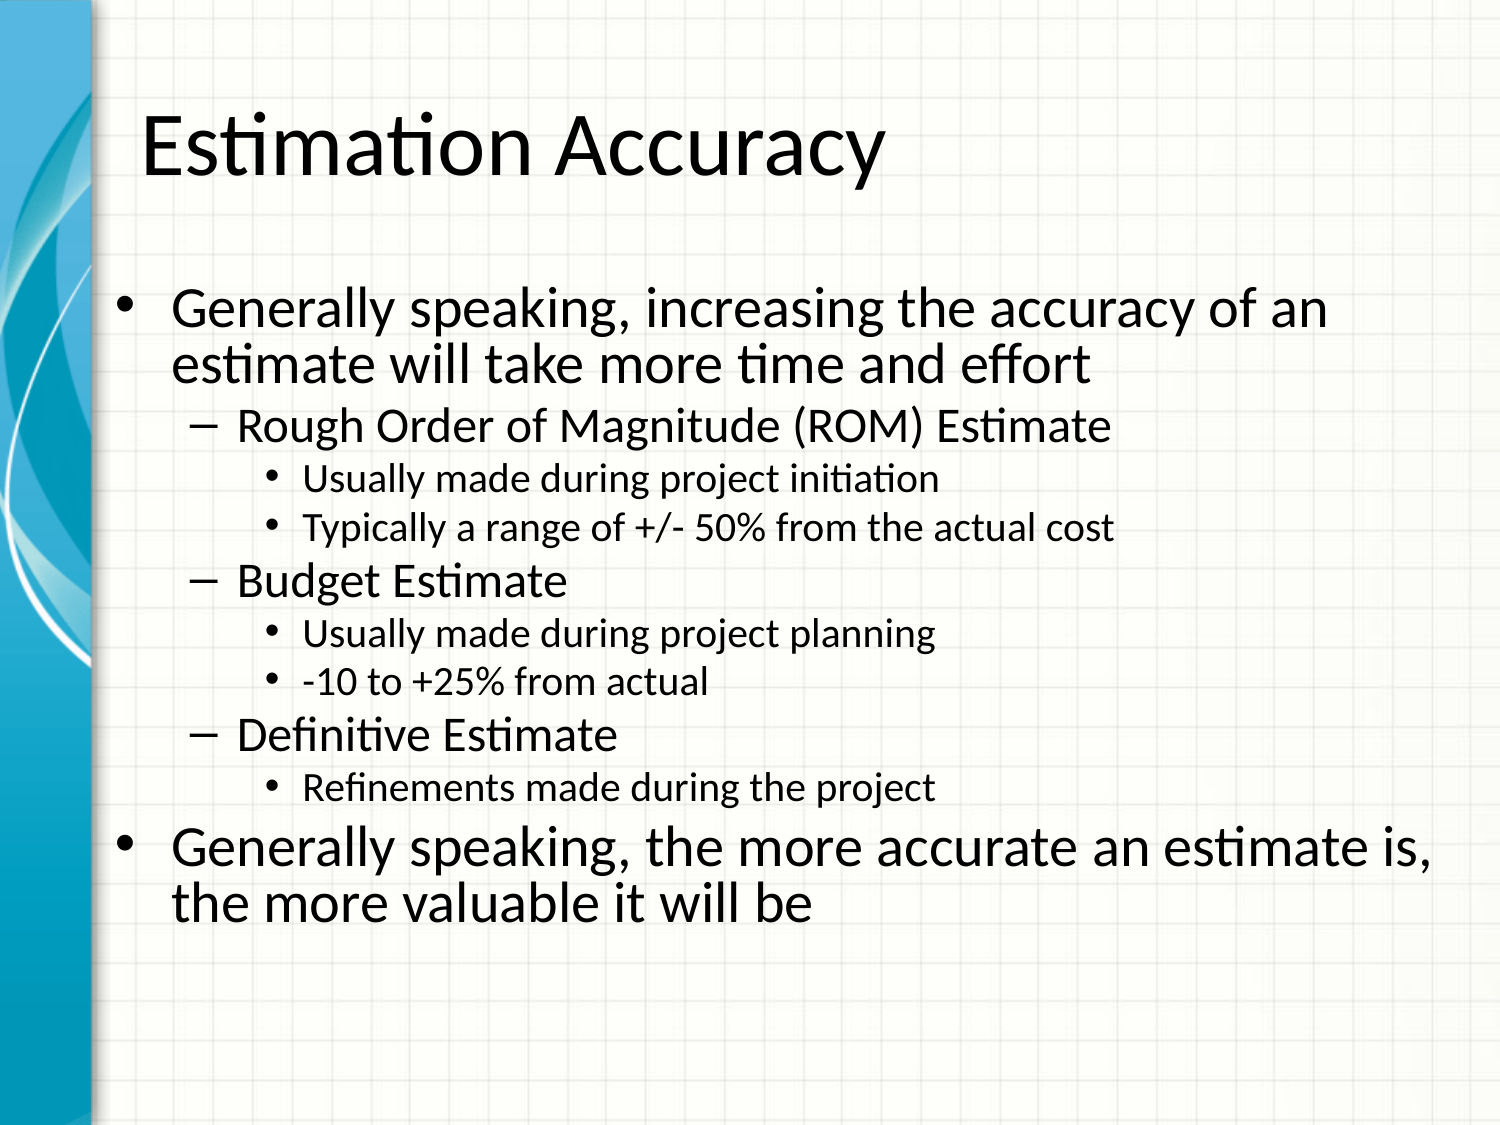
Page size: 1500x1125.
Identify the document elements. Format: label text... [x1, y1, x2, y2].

picture [0, 0, 1500, 1125]
list Generally speaking, increasing the accuracy of an estimate will take more time and effort Rough Order of Magnitude (ROM) Estimate Usually made during project initiation Typically a range of +/- 50% from the actual cost Budget Estimate Usually made during project planning -10 to +25% from actual Definitive Estimate Refinements made during the project Generally speaking, the more accurate an estimate is, the more valuable it will be [99, 275, 1471, 1075]
title Estimation Accuracy [125, 45, 1450, 233]
